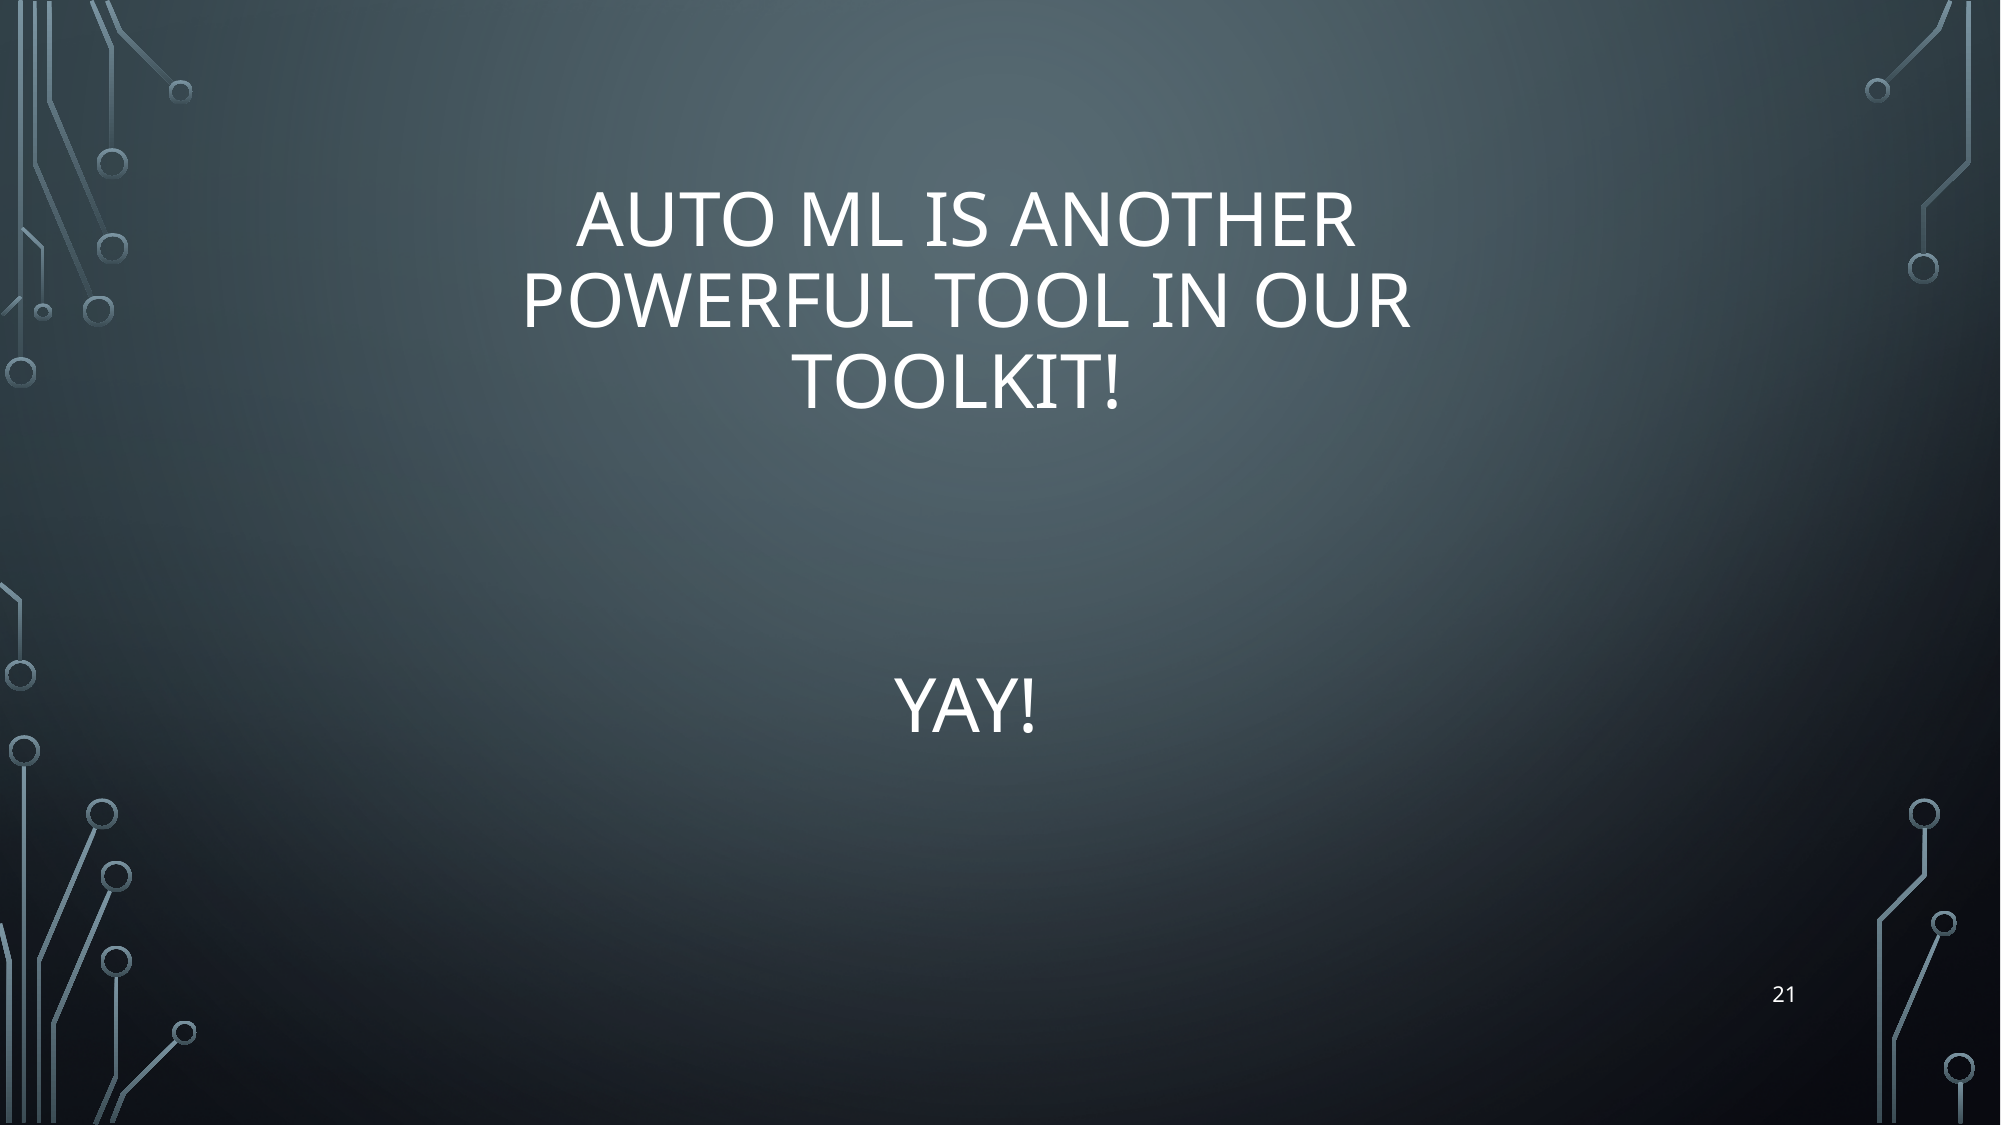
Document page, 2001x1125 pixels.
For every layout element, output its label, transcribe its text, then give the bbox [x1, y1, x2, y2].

slide_number 21 [1685, 965, 1813, 1025]
title Auto ML is another powerful tool in our toolkit! Yay! [359, 174, 1574, 757]
